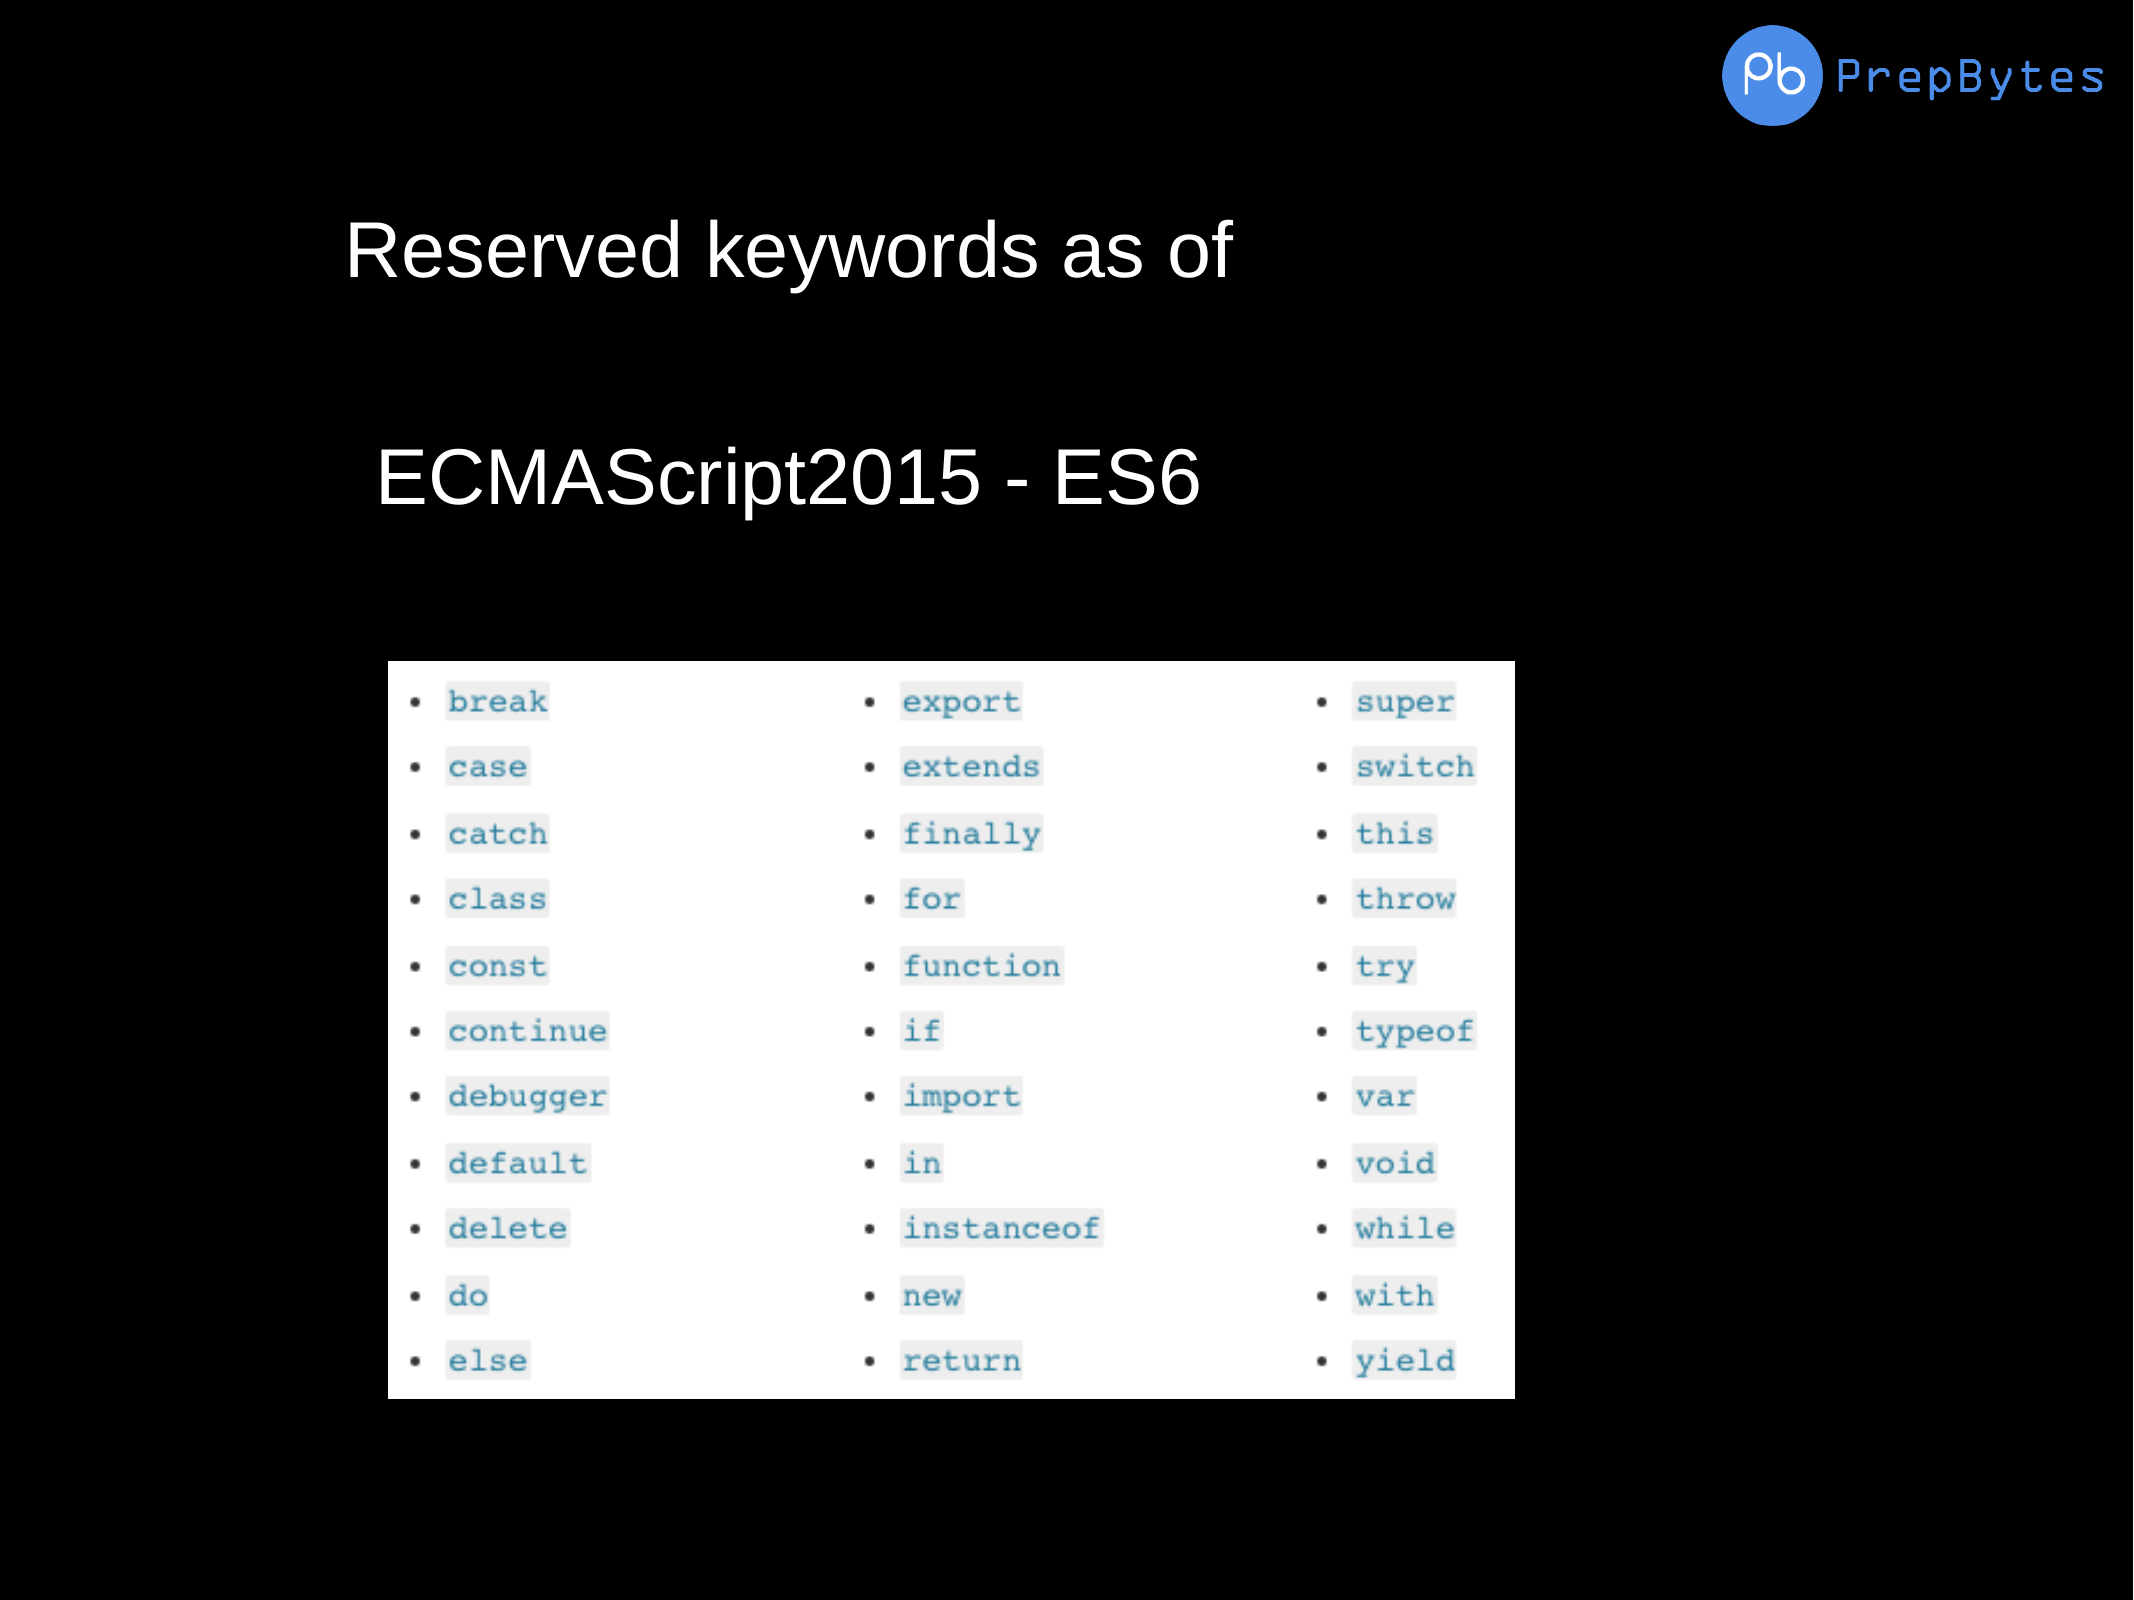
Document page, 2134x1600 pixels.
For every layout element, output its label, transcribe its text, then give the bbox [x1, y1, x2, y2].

text_box Reserved keywords as of ECMAScript2015 - ES6 [78, 61, 1500, 525]
picture [1721, 25, 2109, 127]
picture [388, 661, 1515, 1399]
